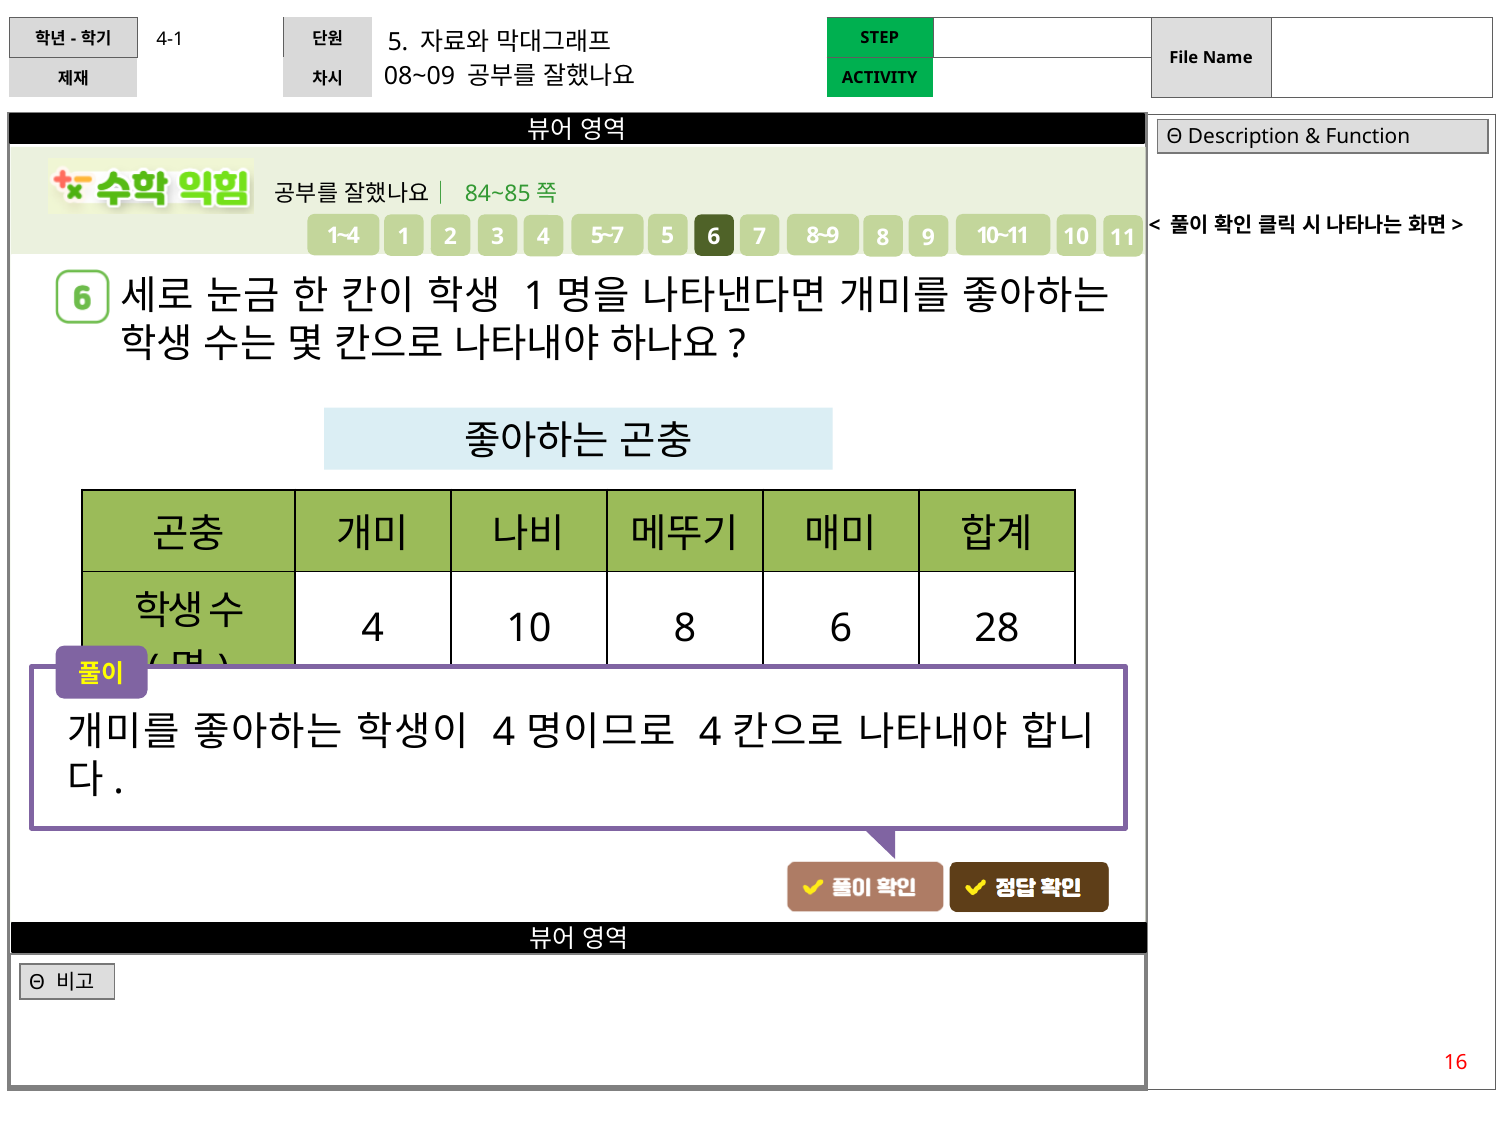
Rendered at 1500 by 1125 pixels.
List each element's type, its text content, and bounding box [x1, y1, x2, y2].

text_box 10 [1054, 212, 1099, 258]
text_box 9 [906, 213, 951, 259]
text_box 5. 자료와 막대그래프 [372, 18, 828, 43]
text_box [31, 645, 1126, 860]
text_box 4 [521, 212, 566, 259]
text_box 7 [737, 212, 782, 258]
text_box 3 [475, 212, 520, 258]
picture [948, 860, 1111, 913]
table_cell 28 [920, 572, 1074, 643]
text_box 1~4 [305, 211, 382, 258]
text_box 5 [646, 211, 690, 258]
text_box 8~9 [784, 211, 861, 258]
text_box 6 [692, 212, 737, 258]
table_cell 8 [608, 572, 762, 643]
text_box 2 [428, 212, 473, 258]
table_header 곤충 [83, 491, 294, 571]
text_box 세로 눈금 한 칸이 학생 1명을 나타낸다면 개미를 좋아하는 학생 수는 몇 칸으로 나타내야 하나요? [105, 263, 1126, 373]
text_box 1 [382, 212, 426, 258]
text_box 4-1 [141, 18, 284, 55]
table_header 개미 [296, 491, 450, 571]
table_header 메뚜기 [608, 491, 762, 571]
table_header Θ Description & Function [1158, 120, 1487, 152]
text_box 8 [861, 213, 905, 259]
picture [784, 860, 944, 913]
table_cell 10 [452, 572, 606, 643]
table_header 매미 [764, 491, 918, 571]
text_box < 풀이 확인 클릭 시 나타나는 화면> [1133, 173, 1500, 307]
text_box 10~11 [953, 211, 1053, 258]
text_box 5~7 [569, 211, 646, 258]
text_box 08~09 공부를 잘했나요 [369, 52, 787, 98]
text_box 공부를 잘했나요│ 84~85쪽 [259, 171, 808, 214]
table_header 나비 [452, 491, 606, 571]
picture [54, 266, 113, 326]
table_header 합계 [920, 491, 1074, 571]
text_box 11 [1101, 213, 1133, 259]
table_cell 학생 수 (명) [83, 572, 294, 643]
table_cell 4 [296, 572, 450, 643]
text_box 좋아하는 곤충 [324, 407, 833, 470]
picture [48, 158, 254, 214]
table_cell 6 [764, 572, 918, 643]
